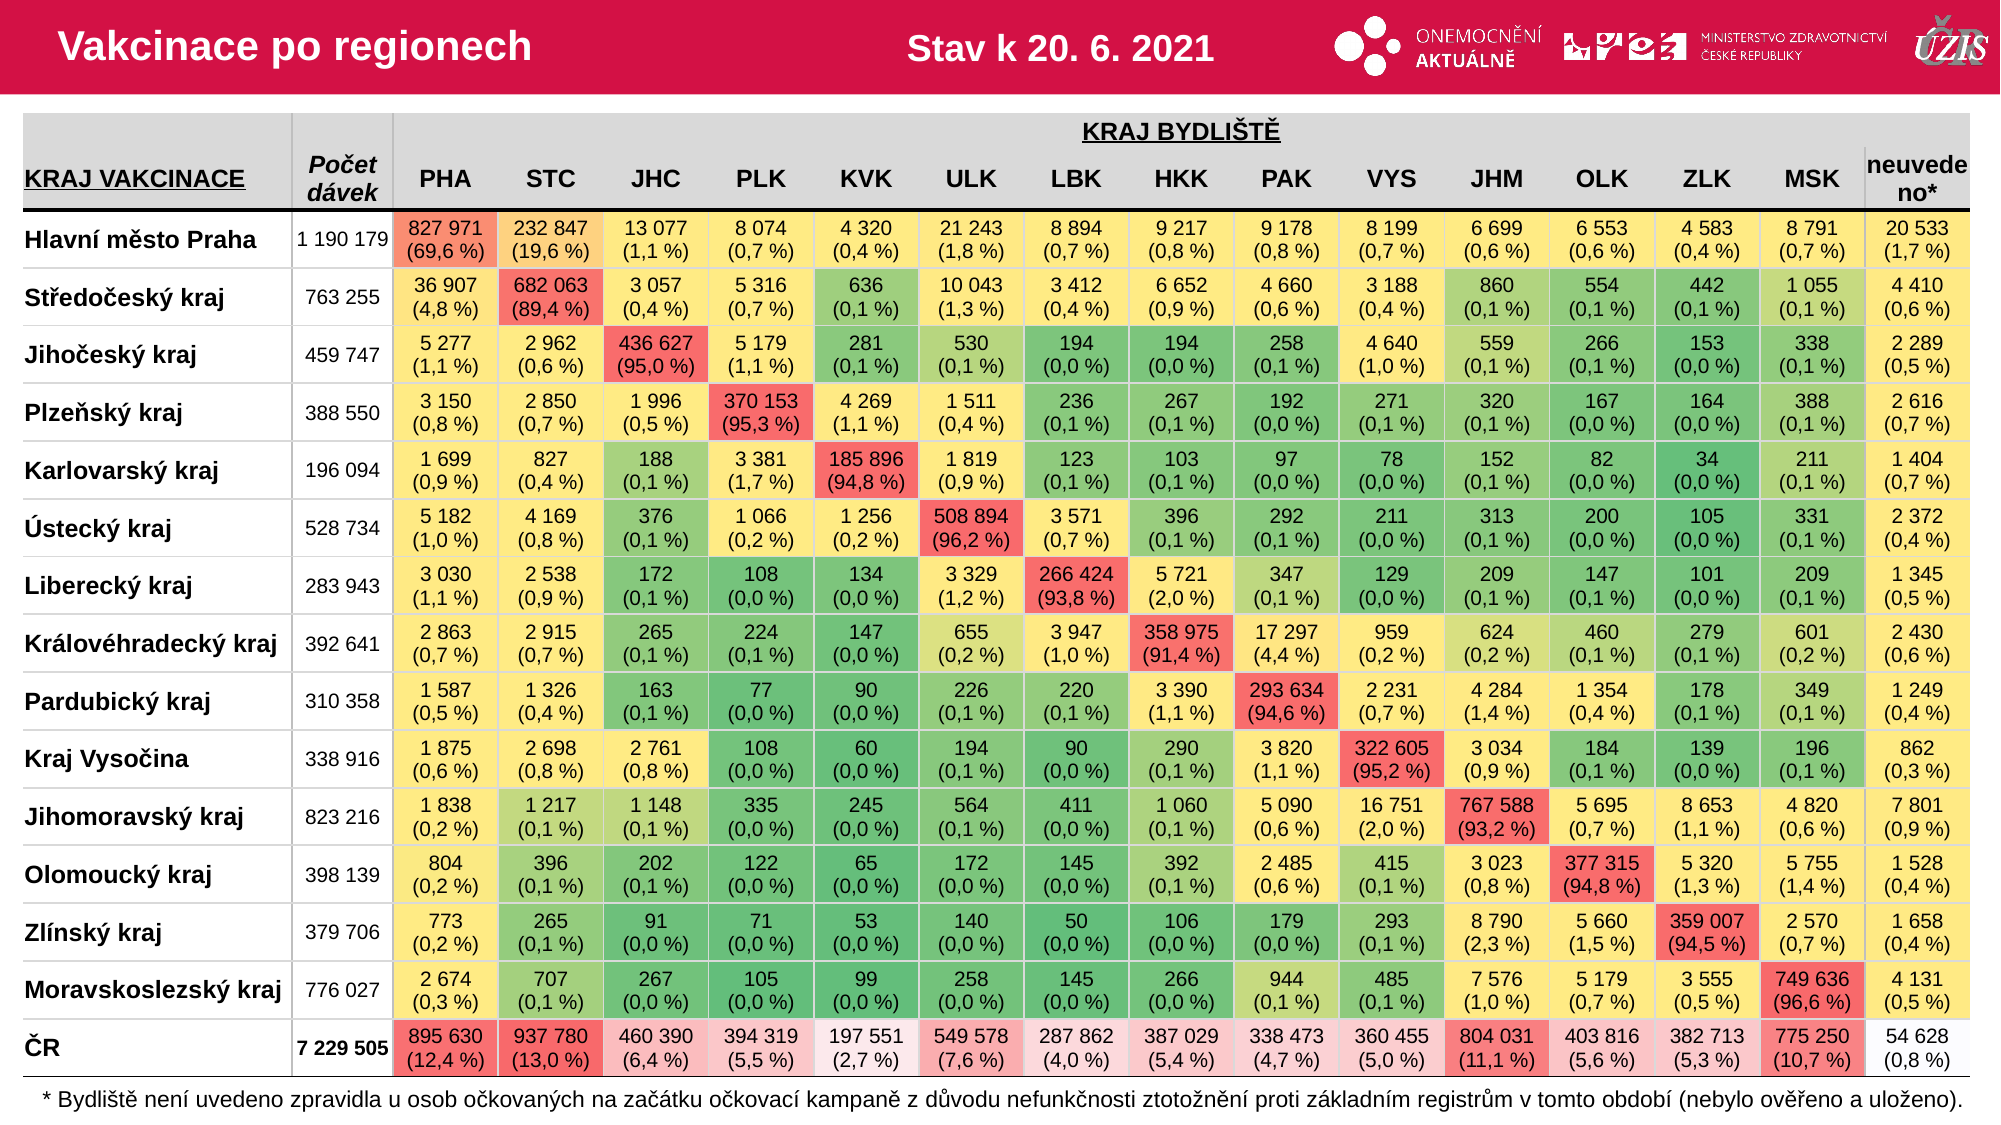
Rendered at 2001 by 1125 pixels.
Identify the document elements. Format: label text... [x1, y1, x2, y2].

table_cell 267 (0,1 %) [1130, 384, 1233, 440]
table_cell 377 315 (94,8 %) [1550, 846, 1654, 902]
table_cell 202 (0,1 %) [604, 846, 708, 902]
table_cell 13 077 (1,1 %) [604, 212, 708, 267]
table_cell 220 (0,1 %) [1025, 673, 1128, 729]
table_cell 4 284 (1,4 %) [1445, 673, 1549, 729]
table_cell Liberecký kraj [23, 557, 291, 613]
table_cell ULK [920, 147, 1023, 208]
table_cell 281 (0,1 %) [815, 326, 918, 382]
table_cell 460 (0,1 %) [1550, 615, 1654, 671]
table_cell 91 (0,0 %) [604, 904, 708, 960]
table_header [293, 115, 392, 147]
table_cell 224 (0,1 %) [709, 615, 813, 671]
table_cell Pardubický kraj [23, 673, 291, 729]
table_cell 266 (0,1 %) [1550, 326, 1654, 382]
table_cell Zlínský kraj [23, 904, 291, 960]
table_cell 636 (0,1 %) [815, 269, 918, 325]
table_cell 266 (0,0 %) [1130, 962, 1233, 1018]
table_cell 209 (0,1 %) [1761, 557, 1864, 613]
table_cell 1 528 (0,4 %) [1866, 846, 1970, 902]
table_cell 827 (0,4 %) [499, 442, 603, 498]
table_cell 152 (0,1 %) [1445, 442, 1549, 498]
table_cell 82 (0,0 %) [1550, 442, 1654, 498]
table_cell 310 358 [293, 673, 392, 729]
table_cell OLK [1550, 147, 1654, 208]
table_cell Olomoucký kraj [23, 846, 291, 902]
table_cell 411 (0,0 %) [1025, 789, 1128, 844]
table_cell 775 250 (10,7 %) [1761, 1020, 1864, 1076]
table_cell 178 (0,1 %) [1656, 673, 1759, 729]
table_cell Hlavní město Praha [23, 212, 291, 267]
table_cell 4 640 (1,0 %) [1340, 326, 1444, 382]
table_cell neuvedeno* [1866, 147, 1970, 208]
table_cell 196 094 [293, 442, 392, 498]
table_cell 4 820 (0,6 %) [1761, 789, 1864, 844]
table_cell 359 007 (94,5 %) [1656, 904, 1759, 960]
table_cell 139 (0,0 %) [1656, 731, 1759, 787]
table_cell 3 329 (1,2 %) [920, 557, 1023, 613]
table_cell 3 947 (1,0 %) [1025, 615, 1128, 671]
table_cell 554 (0,1 %) [1550, 269, 1654, 325]
table_cell 78 (0,0 %) [1340, 442, 1444, 498]
table_cell 3 188 (0,4 %) [1340, 269, 1444, 325]
table_cell Plzeňský kraj [23, 384, 291, 440]
table_cell 1 148 (0,1 %) [604, 789, 708, 844]
table_cell 379 706 [293, 904, 392, 960]
table_cell 106 (0,0 %) [1130, 904, 1233, 960]
table_cell PAK [1235, 147, 1338, 208]
table_cell 8 653 (1,1 %) [1656, 789, 1759, 844]
table_cell 601 (0,2 %) [1761, 615, 1864, 671]
table_cell 134 (0,0 %) [815, 557, 918, 613]
table_cell 192 (0,0 %) [1235, 384, 1338, 440]
table_cell 485 (0,1 %) [1340, 962, 1444, 1018]
table_cell 2 485 (0,6 %) [1235, 846, 1338, 902]
table_cell 194 (0,0 %) [1130, 326, 1233, 382]
table_cell 108 (0,0 %) [709, 557, 813, 613]
table_cell LBK [1025, 147, 1128, 208]
table_cell 415 (0,1 %) [1340, 846, 1444, 902]
table_cell 101 (0,0 %) [1656, 557, 1759, 613]
table_cell 129 (0,0 %) [1340, 557, 1444, 613]
table_cell 163 (0,1 %) [604, 673, 708, 729]
table_cell 5 320 (1,3 %) [1656, 846, 1759, 902]
table_cell 358 975 (91,4 %) [1130, 615, 1233, 671]
table_cell 1 511 (0,4 %) [920, 384, 1023, 440]
table_cell 196 (0,1 %) [1761, 731, 1864, 787]
table_cell 184 (0,1 %) [1550, 731, 1654, 787]
table_cell 398 139 [293, 846, 392, 902]
table_cell 4 410 (0,6 %) [1866, 269, 1970, 325]
table_cell 382 713 (5,3 %) [1656, 1020, 1759, 1076]
table_cell 396 (0,1 %) [1130, 500, 1233, 556]
table_cell 5 179 (1,1 %) [709, 326, 813, 382]
table_cell 1 326 (0,4 %) [499, 673, 603, 729]
picture [1563, 31, 1888, 60]
table_cell 749 636 (96,6 %) [1761, 962, 1864, 1018]
table_cell 194 (0,1 %) [920, 731, 1023, 787]
table_cell 322 605 (95,2 %) [1340, 731, 1444, 787]
table_cell Ústecký kraj [23, 500, 291, 556]
table_cell HKK [1130, 147, 1233, 208]
table_cell 226 (0,1 %) [920, 673, 1023, 729]
table_cell 549 578 (7,6 %) [920, 1020, 1023, 1076]
table_cell 5 090 (0,6 %) [1235, 789, 1338, 844]
table_cell 682 063 (89,4 %) [499, 269, 603, 325]
table_cell Královéhradecký kraj [23, 615, 291, 671]
table_cell 376 (0,1 %) [604, 500, 708, 556]
table_cell 3 820 (1,1 %) [1235, 731, 1338, 787]
table_cell Moravskoslezský kraj [23, 962, 291, 1018]
table_cell 4 169 (0,8 %) [499, 500, 603, 556]
table_cell 1 658 (0,4 %) [1866, 904, 1970, 960]
table_cell 258 (0,1 %) [1235, 326, 1338, 382]
table_cell 895 630 (12,4 %) [394, 1020, 497, 1076]
table_cell 442 (0,1 %) [1656, 269, 1759, 325]
table_cell 99 (0,0 %) [815, 962, 918, 1018]
table_cell KRAJ VAKCINACE [23, 147, 291, 208]
table_cell 320 (0,1 %) [1445, 384, 1549, 440]
table_cell 292 (0,1 %) [1235, 500, 1338, 556]
table_cell 172 (0,0 %) [920, 846, 1023, 902]
table_cell 4 320 (0,4 %) [815, 212, 918, 267]
table_cell 5 182 (1,0 %) [394, 500, 497, 556]
table_cell 123 (0,1 %) [1025, 442, 1128, 498]
table_cell 624 (0,2 %) [1445, 615, 1549, 671]
table_cell 436 627 (95,0 %) [604, 326, 708, 382]
table_cell 147 (0,1 %) [1550, 557, 1654, 613]
table_cell 2 289 (0,5 %) [1866, 326, 1970, 382]
table_cell 265 (0,1 %) [604, 615, 708, 671]
table_cell 9 178 (0,8 %) [1235, 212, 1338, 267]
table_cell 1 345 (0,5 %) [1866, 557, 1970, 613]
table_cell 331 (0,1 %) [1761, 500, 1864, 556]
table_cell 2 915 (0,7 %) [499, 615, 603, 671]
table_cell 1 256 (0,2 %) [815, 500, 918, 556]
table_cell 147 (0,0 %) [815, 615, 918, 671]
table_cell 50 (0,0 %) [1025, 904, 1128, 960]
table_cell 145 (0,0 %) [1025, 846, 1128, 902]
table_cell JHC [604, 147, 708, 208]
table_cell KVK [815, 147, 918, 208]
table_cell 36 907 (4,8 %) [394, 269, 497, 325]
table_cell 8 199 (0,7 %) [1340, 212, 1444, 267]
table_cell 2 616 (0,7 %) [1866, 384, 1970, 440]
table_cell 10 043 (1,3 %) [920, 269, 1023, 325]
table_cell Karlovarský kraj [23, 442, 291, 498]
table_cell 266 424 (93,8 %) [1025, 557, 1128, 613]
table_cell 347 (0,1 %) [1235, 557, 1338, 613]
table_cell 3 571 (0,7 %) [1025, 500, 1128, 556]
text_box Stav k 20. 6. 2021 [892, 16, 1336, 77]
table_cell 105 (0,0 %) [1656, 500, 1759, 556]
table_cell 827 971 (69,6 %) [394, 212, 497, 267]
table_cell 3 030 (1,1 %) [394, 557, 497, 613]
table_cell 7 801 (0,9 %) [1866, 789, 1970, 844]
table_cell 862 (0,3 %) [1866, 731, 1970, 787]
table_cell 258 (0,0 %) [920, 962, 1023, 1018]
table_cell 2 863 (0,7 %) [394, 615, 497, 671]
table_cell MSK [1761, 147, 1864, 208]
table_cell Počet dávek [293, 147, 392, 208]
table_cell 3 150 (0,8 %) [394, 384, 497, 440]
table_cell 335 (0,0 %) [709, 789, 813, 844]
table_cell 394 319 (5,5 %) [709, 1020, 813, 1076]
table_cell 338 916 [293, 731, 392, 787]
table_cell 1 354 (0,4 %) [1550, 673, 1654, 729]
table_cell 1 838 (0,2 %) [394, 789, 497, 844]
table_cell 4 269 (1,1 %) [815, 384, 918, 440]
table_cell 105 (0,0 %) [709, 962, 813, 1018]
table_cell 3 390 (1,1 %) [1130, 673, 1233, 729]
table_cell 1 249 (0,4 %) [1866, 673, 1970, 729]
table_cell 313 (0,1 %) [1445, 500, 1549, 556]
table_cell 1 996 (0,5 %) [604, 384, 708, 440]
table_cell 3 057 (0,4 %) [604, 269, 708, 325]
table_cell 6 699 (0,6 %) [1445, 212, 1549, 267]
table_cell 338 (0,1 %) [1761, 326, 1864, 382]
table_cell 370 153 (95,3 %) [709, 384, 813, 440]
table_cell 338 473 (4,7 %) [1235, 1020, 1338, 1076]
table_cell 4 660 (0,6 %) [1235, 269, 1338, 325]
table_cell Středočeský kraj [23, 269, 291, 325]
table_cell 179 (0,0 %) [1235, 904, 1338, 960]
table_cell 392 (0,1 %) [1130, 846, 1233, 902]
table_cell 528 734 [293, 500, 392, 556]
table_cell 5 316 (0,7 %) [709, 269, 813, 325]
table_cell 164 (0,0 %) [1656, 384, 1759, 440]
table_cell 2 850 (0,7 %) [499, 384, 603, 440]
table_cell 763 255 [293, 269, 392, 325]
table_cell 349 (0,1 %) [1761, 673, 1864, 729]
table_cell 20 533 (1,7 %) [1866, 212, 1970, 267]
table_cell 232 847 (19,6 %) [499, 212, 603, 267]
table_cell 153 (0,0 %) [1656, 326, 1759, 382]
picture [1915, 15, 1989, 66]
table_cell 236 (0,1 %) [1025, 384, 1128, 440]
table_cell 5 755 (1,4 %) [1761, 846, 1864, 902]
table_cell 388 550 [293, 384, 392, 440]
table_cell 71 (0,0 %) [709, 904, 813, 960]
table_header KRAJ BYDLIŠTĚ [394, 115, 1970, 147]
table_cell 8 790 (2,3 %) [1445, 904, 1549, 960]
table_cell 2 962 (0,6 %) [499, 326, 603, 382]
table_cell 16 751 (2,0 %) [1340, 789, 1444, 844]
table_cell 776 027 [293, 962, 392, 1018]
table_cell 1 060 (0,1 %) [1130, 789, 1233, 844]
table_cell 804 031 (11,1 %) [1445, 1020, 1549, 1076]
table_cell 3 034 (0,9 %) [1445, 731, 1549, 787]
table_cell 460 390 (6,4 %) [604, 1020, 708, 1076]
table_cell 823 216 [293, 789, 392, 844]
table_cell 3 412 (0,4 %) [1025, 269, 1128, 325]
table_cell 5 277 (1,1 %) [394, 326, 497, 382]
table_cell 860 (0,1 %) [1445, 269, 1549, 325]
table_cell 200 (0,0 %) [1550, 500, 1654, 556]
table_cell 90 (0,0 %) [815, 673, 918, 729]
table_cell 267 (0,0 %) [604, 962, 708, 1018]
table_cell 167 (0,0 %) [1550, 384, 1654, 440]
table_cell 1 699 (0,9 %) [394, 442, 497, 498]
table_cell 5 660 (1,5 %) [1550, 904, 1654, 960]
table_cell PHA [394, 147, 497, 208]
table_cell 7 576 (1,0 %) [1445, 962, 1549, 1018]
table_cell 65 (0,0 %) [815, 846, 918, 902]
table_cell 287 862 (4,0 %) [1025, 1020, 1128, 1076]
table_cell 140 (0,0 %) [920, 904, 1023, 960]
table_cell 508 894 (96,2 %) [920, 500, 1023, 556]
table_cell 9 217 (0,8 %) [1130, 212, 1233, 267]
table_cell 1 875 (0,6 %) [394, 731, 497, 787]
table_cell 655 (0,2 %) [920, 615, 1023, 671]
table_cell 279 (0,1 %) [1656, 615, 1759, 671]
table_cell 53 (0,0 %) [815, 904, 918, 960]
table_cell 211 (0,0 %) [1340, 500, 1444, 556]
table_cell 6 652 (0,9 %) [1130, 269, 1233, 325]
table_cell 172 (0,1 %) [604, 557, 708, 613]
table_cell Kraj Vysočina [23, 731, 291, 787]
text_box * Bydliště není uvedeno zpravidla u osob očkovaných na začátku očkovací kampaně z důvodu nefunkčnosti ztotožnění proti základním registrům v tomto období (nebylo ověřeno a uloženo). [27, 1076, 1980, 1119]
table_cell 388 (0,1 %) [1761, 384, 1864, 440]
table_cell 293 (0,1 %) [1340, 904, 1444, 960]
table_cell 6 553 (0,6 %) [1550, 212, 1654, 267]
table_cell 392 641 [293, 615, 392, 671]
table_cell 387 029 (5,4 %) [1130, 1020, 1233, 1076]
table_cell 103 (0,1 %) [1130, 442, 1233, 498]
table_cell 90 (0,0 %) [1025, 731, 1128, 787]
table_cell 265 (0,1 %) [499, 904, 603, 960]
table_cell 2 538 (0,9 %) [499, 557, 603, 613]
table_cell 211 (0,1 %) [1761, 442, 1864, 498]
table_cell 1 190 179 [293, 212, 392, 267]
table_cell 2 372 (0,4 %) [1866, 500, 1970, 556]
table_cell 145 (0,0 %) [1025, 962, 1128, 1018]
table_header [23, 115, 291, 147]
table_cell 1 217 (0,1 %) [499, 789, 603, 844]
table_cell 194 (0,0 %) [1025, 326, 1128, 382]
table_cell 21 243 (1,8 %) [920, 212, 1023, 267]
table_cell 707 (0,1 %) [499, 962, 603, 1018]
table_cell ČR [23, 1020, 291, 1076]
table_cell 108 (0,0 %) [709, 731, 813, 787]
table_cell 5 695 (0,7 %) [1550, 789, 1654, 844]
table_cell 8 894 (0,7 %) [1025, 212, 1128, 267]
table_cell 97 (0,0 %) [1235, 442, 1338, 498]
table_cell 3 381 (1,7 %) [709, 442, 813, 498]
table_cell 54 628 (0,8 %) [1866, 1020, 1970, 1076]
table_cell 293 634 (94,6 %) [1235, 673, 1338, 729]
table_cell 2 570 (0,7 %) [1761, 904, 1864, 960]
table_cell 17 297 (4,4 %) [1235, 615, 1338, 671]
table_cell 767 588 (93,2 %) [1445, 789, 1549, 844]
table_cell 245 (0,0 %) [815, 789, 918, 844]
table_cell 77 (0,0 %) [709, 673, 813, 729]
table_cell 283 943 [293, 557, 392, 613]
table_cell 5 179 (0,7 %) [1550, 962, 1654, 1018]
table_cell 60 (0,0 %) [815, 731, 918, 787]
table_cell 396 (0,1 %) [499, 846, 603, 902]
table_cell 564 (0,1 %) [920, 789, 1023, 844]
table_cell 197 551 (2,7 %) [815, 1020, 918, 1076]
picture [1336, 16, 1542, 76]
table_cell 944 (0,1 %) [1235, 962, 1338, 1018]
table_cell 2 231 (0,7 %) [1340, 673, 1444, 729]
table_cell 4 583 (0,4 %) [1656, 212, 1759, 267]
table_cell 4 131 (0,5 %) [1866, 962, 1970, 1018]
table_cell 773 (0,2 %) [394, 904, 497, 960]
title Vakcinace po regionech [42, 0, 1262, 95]
table_cell 559 (0,1 %) [1445, 326, 1549, 382]
table_cell 122 (0,0 %) [709, 846, 813, 902]
table_cell 8 074 (0,7 %) [709, 212, 813, 267]
table_cell 2 674 (0,3 %) [394, 962, 497, 1018]
table_cell 209 (0,1 %) [1445, 557, 1549, 613]
table_cell 271 (0,1 %) [1340, 384, 1444, 440]
table_cell 5 721 (2,0 %) [1130, 557, 1233, 613]
table_cell 403 816 (5,6 %) [1550, 1020, 1654, 1076]
table_cell 1 055 (0,1 %) [1761, 269, 1864, 325]
table_cell 1 819 (0,9 %) [920, 442, 1023, 498]
table_cell JHM [1445, 147, 1549, 208]
table_cell 3 555 (0,5 %) [1656, 962, 1759, 1018]
table_cell 8 791 (0,7 %) [1761, 212, 1864, 267]
table_cell 937 780 (13,0 %) [499, 1020, 603, 1076]
table_cell 2 698 (0,8 %) [499, 731, 603, 787]
table_cell ZLK [1656, 147, 1759, 208]
table_cell 360 455 (5,0 %) [1340, 1020, 1444, 1076]
table_cell 2 761 (0,8 %) [604, 731, 708, 787]
table_cell 1 404 (0,7 %) [1866, 442, 1970, 498]
table_cell VYS [1340, 147, 1444, 208]
table_cell Jihomoravský kraj [23, 789, 291, 844]
table_cell 459 747 [293, 326, 392, 382]
table_cell 2 430 (0,6 %) [1866, 615, 1970, 671]
table_cell 1 066 (0,2 %) [709, 500, 813, 556]
table_cell 188 (0,1 %) [604, 442, 708, 498]
table_cell 7 229 505 [293, 1020, 392, 1076]
table_cell PLK [709, 147, 813, 208]
table_cell 804 (0,2 %) [394, 846, 497, 902]
table_cell Jihočeský kraj [23, 326, 291, 382]
table_cell 3 023 (0,8 %) [1445, 846, 1549, 902]
table_cell 185 896 (94,8 %) [815, 442, 918, 498]
table_cell 959 (0,2 %) [1340, 615, 1444, 671]
table_cell 1 587 (0,5 %) [394, 673, 497, 729]
table_cell 530 (0,1 %) [920, 326, 1023, 382]
table_cell STC [499, 147, 603, 208]
table_cell 290 (0,1 %) [1130, 731, 1233, 787]
table_cell 34 (0,0 %) [1656, 442, 1759, 498]
